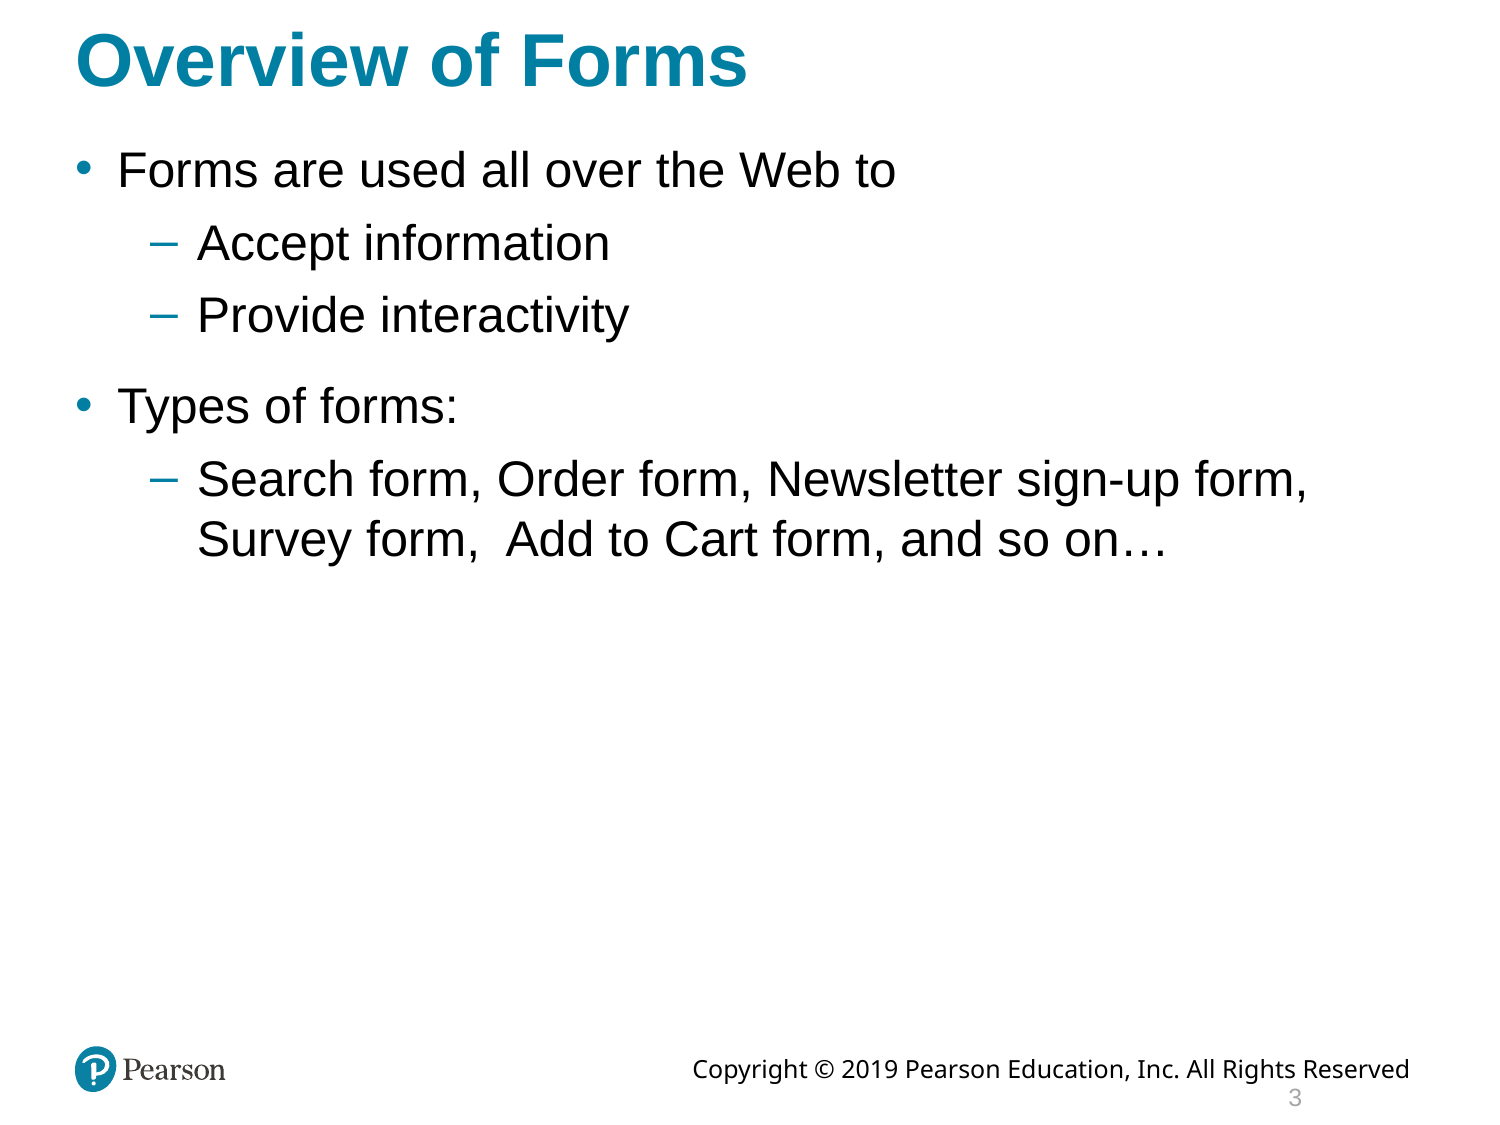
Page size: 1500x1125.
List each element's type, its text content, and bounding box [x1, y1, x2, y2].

list Forms are used all over the Web to Accept information Provide interactivity Types of forms: Search form, Order form, Newsletter sign-up form, Survey form, Add to Cart form, and so on… [75, 137, 1413, 776]
title Overview of Forms [75, 0, 1413, 102]
